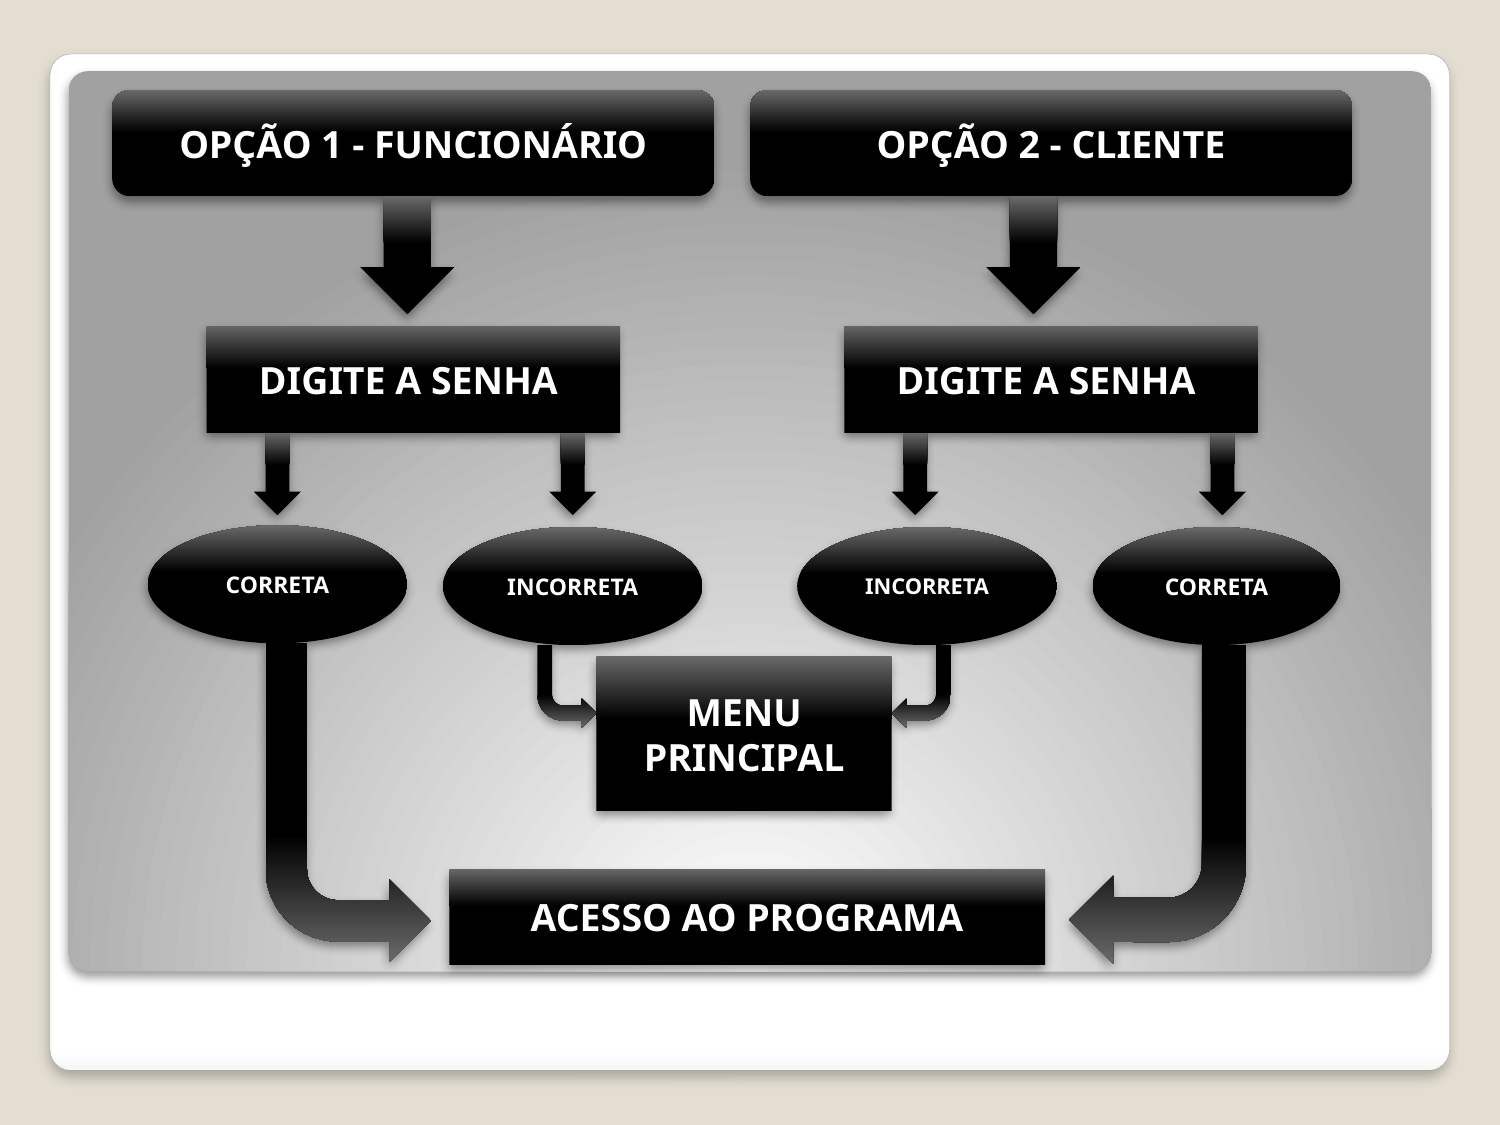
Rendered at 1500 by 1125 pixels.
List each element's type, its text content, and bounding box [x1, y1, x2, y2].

text_box [253, 432, 302, 516]
text_box [549, 432, 597, 516]
text_box [891, 432, 939, 516]
text_box DIGITE A SENHA [206, 326, 621, 433]
text_box [986, 196, 1081, 315]
text_box INCORRETA [797, 527, 1058, 646]
text_box [537, 645, 597, 728]
text_box [360, 196, 455, 315]
text_box MENU PRINCIPAL [596, 656, 892, 811]
text_box CORRETA [1092, 527, 1341, 645]
text_box DIGITE A SENHA [844, 326, 1258, 433]
text_box [1068, 645, 1247, 965]
text_box ACESSO AO PROGRAMA [449, 869, 1046, 965]
text_box [1198, 432, 1247, 516]
text_box INCORRETA [442, 527, 703, 646]
text_box [265, 643, 431, 963]
text_box CORRETA [147, 525, 408, 644]
text_box OPÇÃO 1 - FUNCIONÁRIO [112, 89, 715, 197]
text_box [891, 645, 951, 728]
text_box OPÇÃO 2 - CLIENTE [750, 89, 1353, 197]
